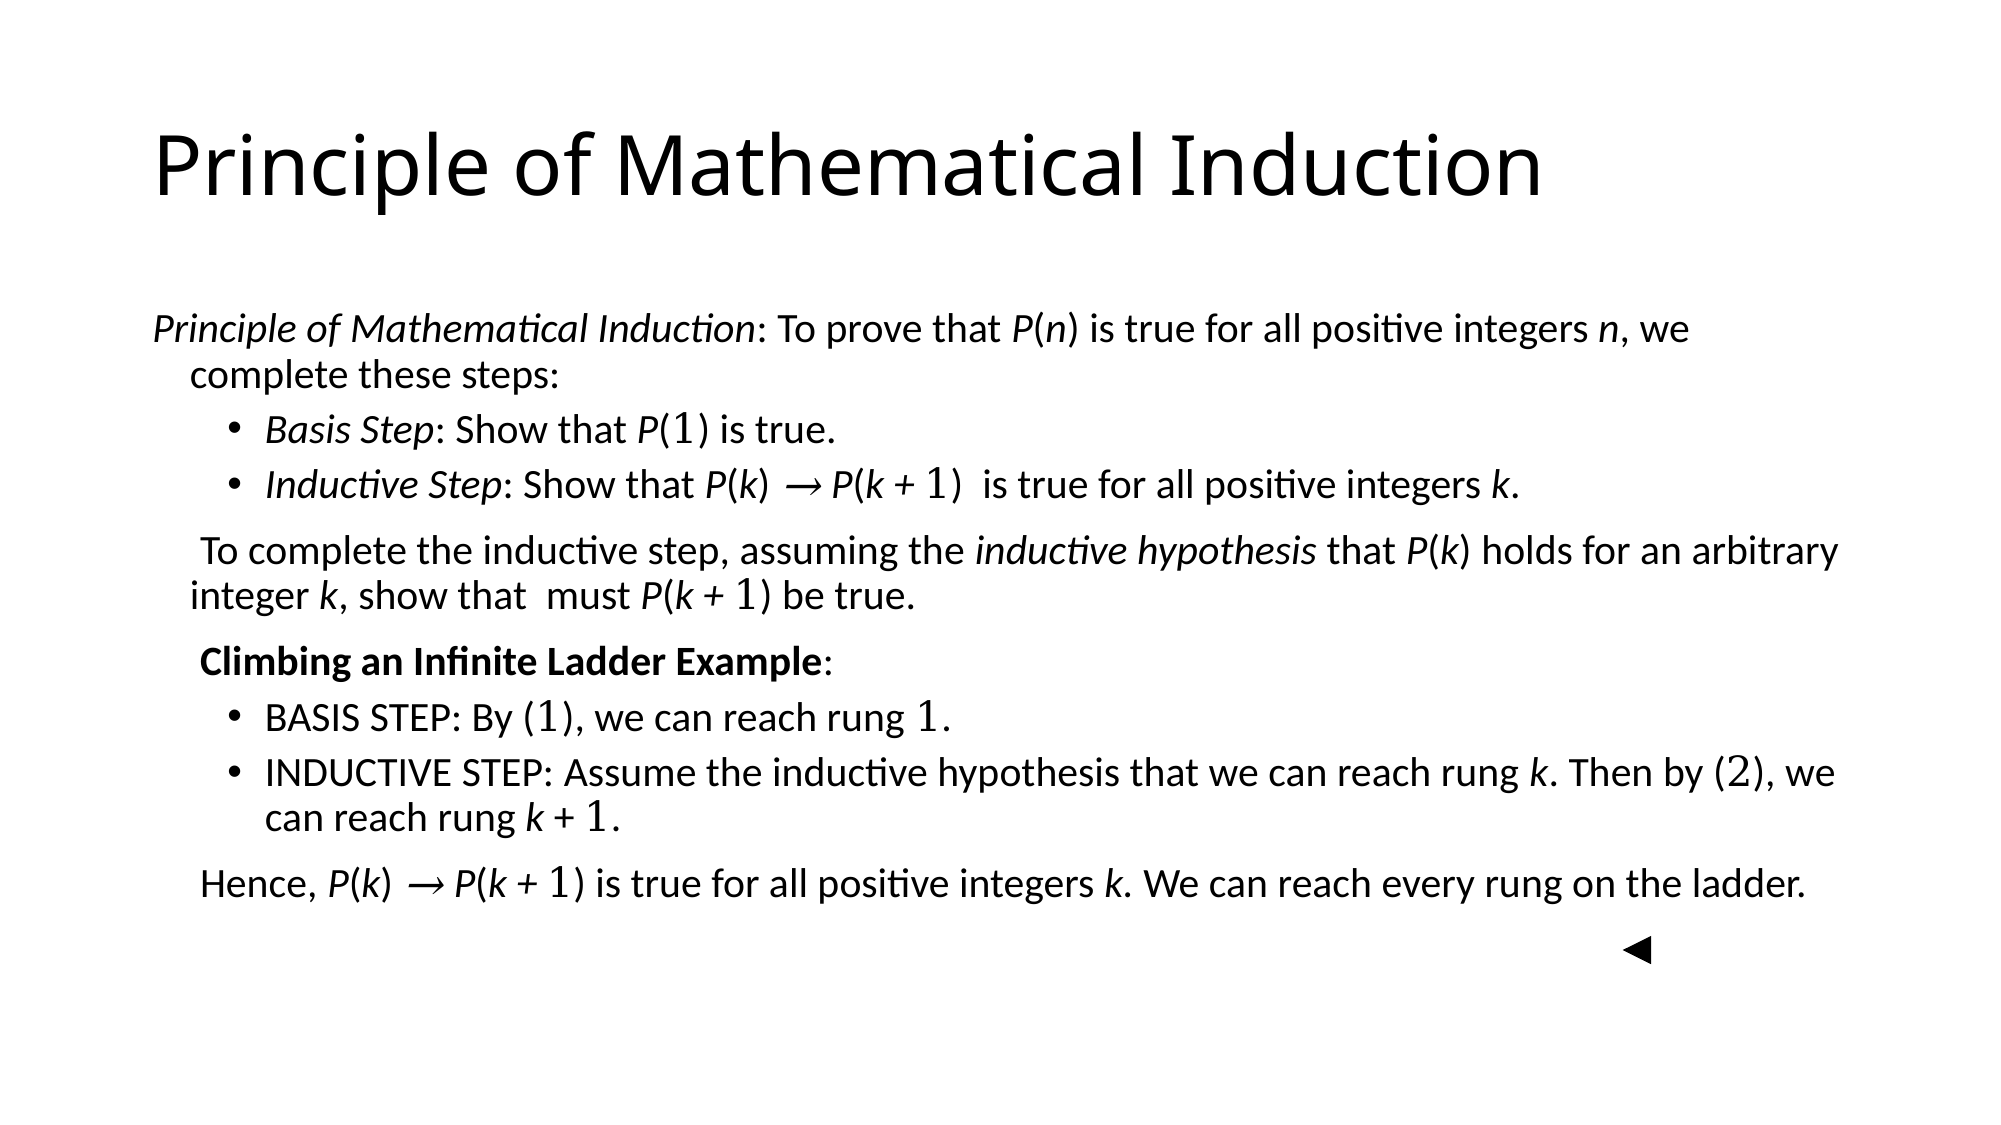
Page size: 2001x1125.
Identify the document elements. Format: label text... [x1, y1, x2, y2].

list Principle of Mathematical Induction: To prove that P(n) is true for all positive integers n, we complete these steps: Basis Step: Show that P(1) is true. Inductive Step: Show that P(k) → P(k + 1) is true for all positive integers k. To complete the inductive step, assuming the inductive hypothesis that P(k) holds for an arbitrary integer k, show that must P(k + 1) be true. Climbing an Infinite Ladder Example: BASIS STEP: By (1), we can reach rung 1. INDUCTIVE STEP: Assume the inductive hypothesis that we can reach rung k. Then by (2), we can reach rung k + 1. Hence, P(k) → P(k + 1) is true for all positive integers k. We can reach every rung on the ladder. [137, 299, 1863, 1014]
text_box [1622, 935, 1652, 965]
title Principle of Mathematical Induction [137, 59, 1863, 278]
